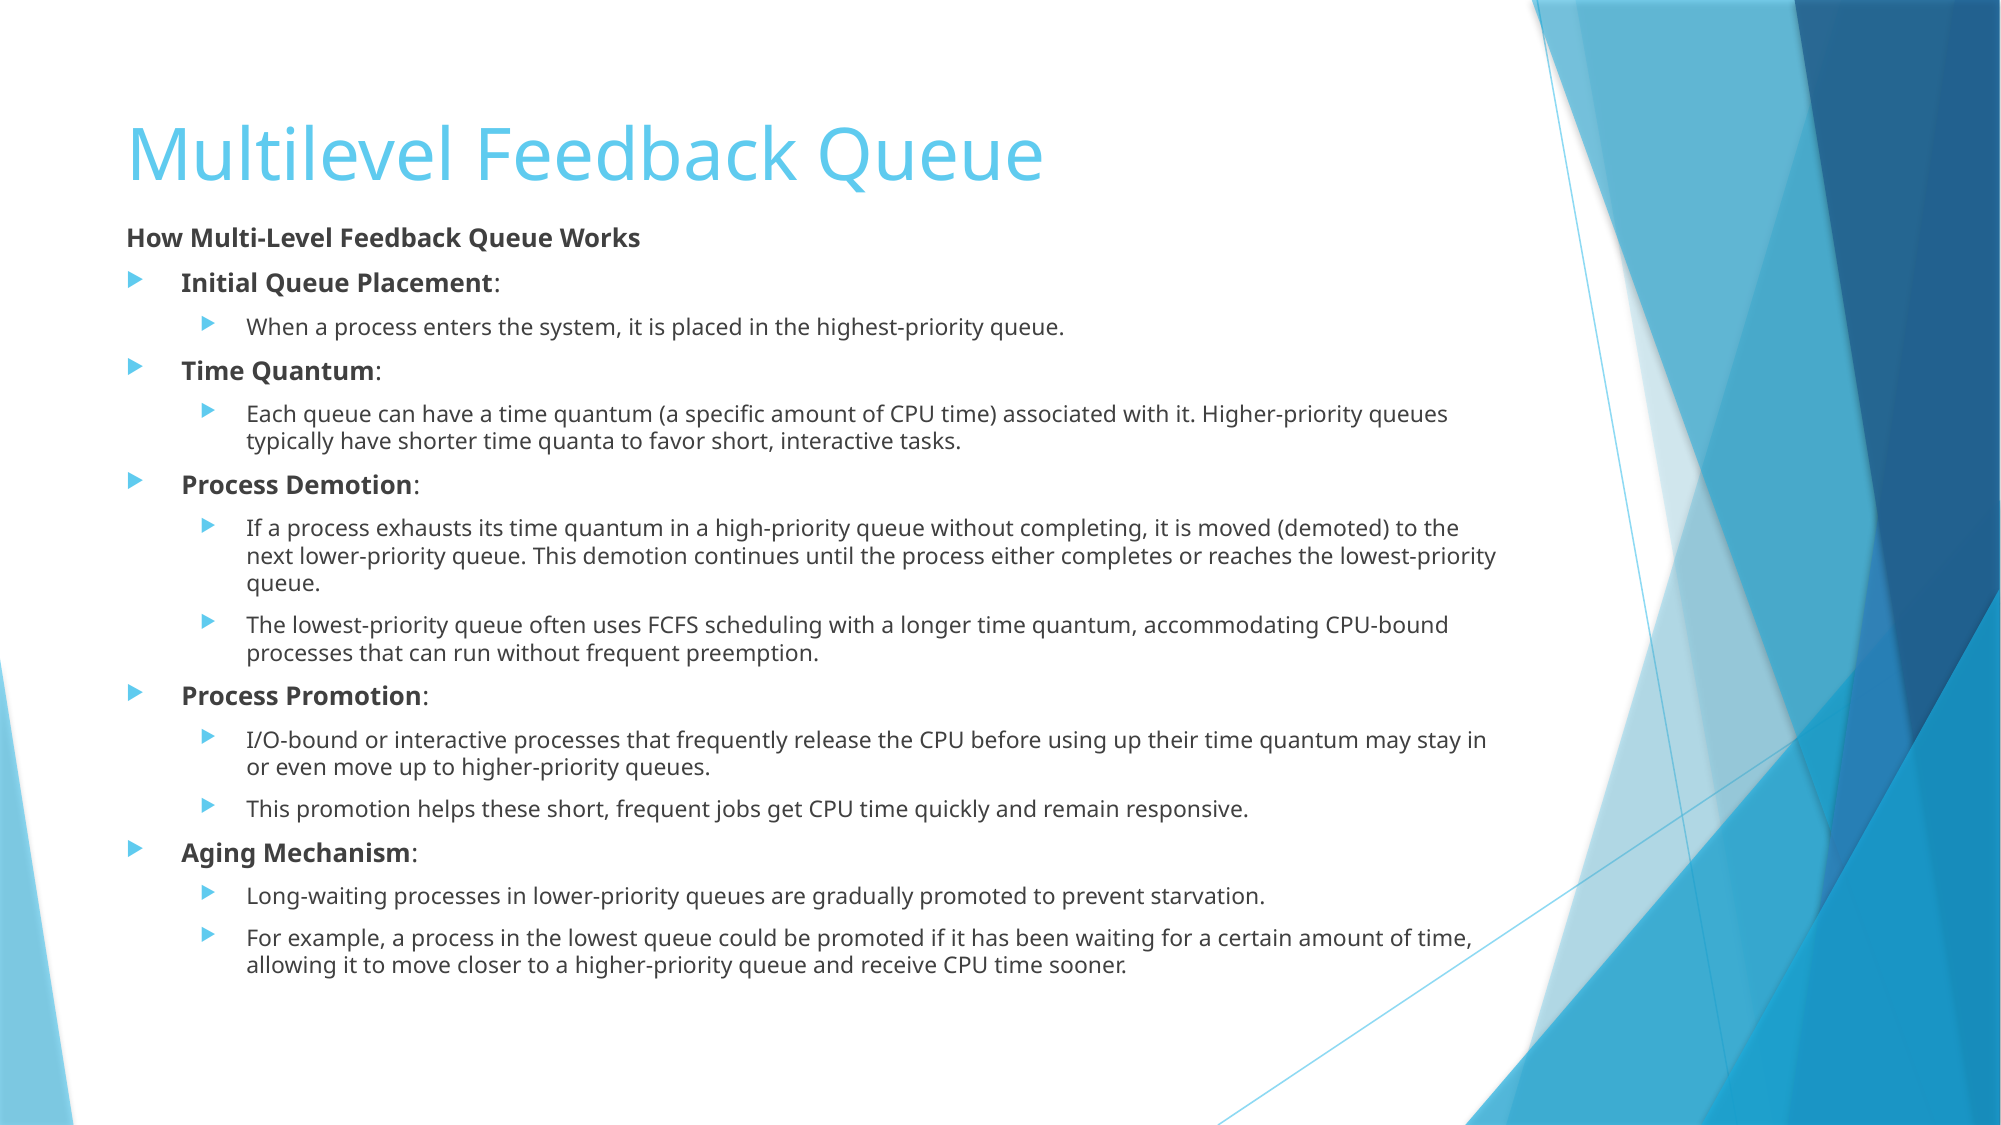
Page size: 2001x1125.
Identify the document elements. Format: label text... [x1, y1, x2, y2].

title Multilevel Feedback Queue [111, 99, 1522, 203]
list How Multi-Level Feedback Queue Works Initial Queue Placement: When a process enters the system, it is placed in the highest-priority queue. Time Quantum: Each queue can have a time quantum (a specific amount of CPU time) associated with it. Higher-priority queues typically have shorter time quanta to favor short, interactive tasks. Process Demotion: If a process exhausts its time quantum in a high-priority queue without completing, it is moved (demoted) to the next lower-priority queue. This demotion continues until the process either completes or reaches the lowest-priority queue. The lowest-priority queue often uses FCFS scheduling with a longer time quantum, accommodating CPU-bound processes that can run without frequent preemption. Process Promotion: I/O-bound or interactive processes that frequently release the CPU before using up their time quantum may stay in or even move up to higher-priority queues. This promotion helps these short, frequent jobs get CPU time quickly and remain responsive. Aging Mechanism: Long-waiting processes in lower-priority queues are gradually promoted to prevent starvation. For example, a process in the lowest queue could be promoted if it has been waiting for a certain amount of time, allowing it to move closer to a higher-priority queue and receive CPU time sooner. [111, 214, 1522, 991]
